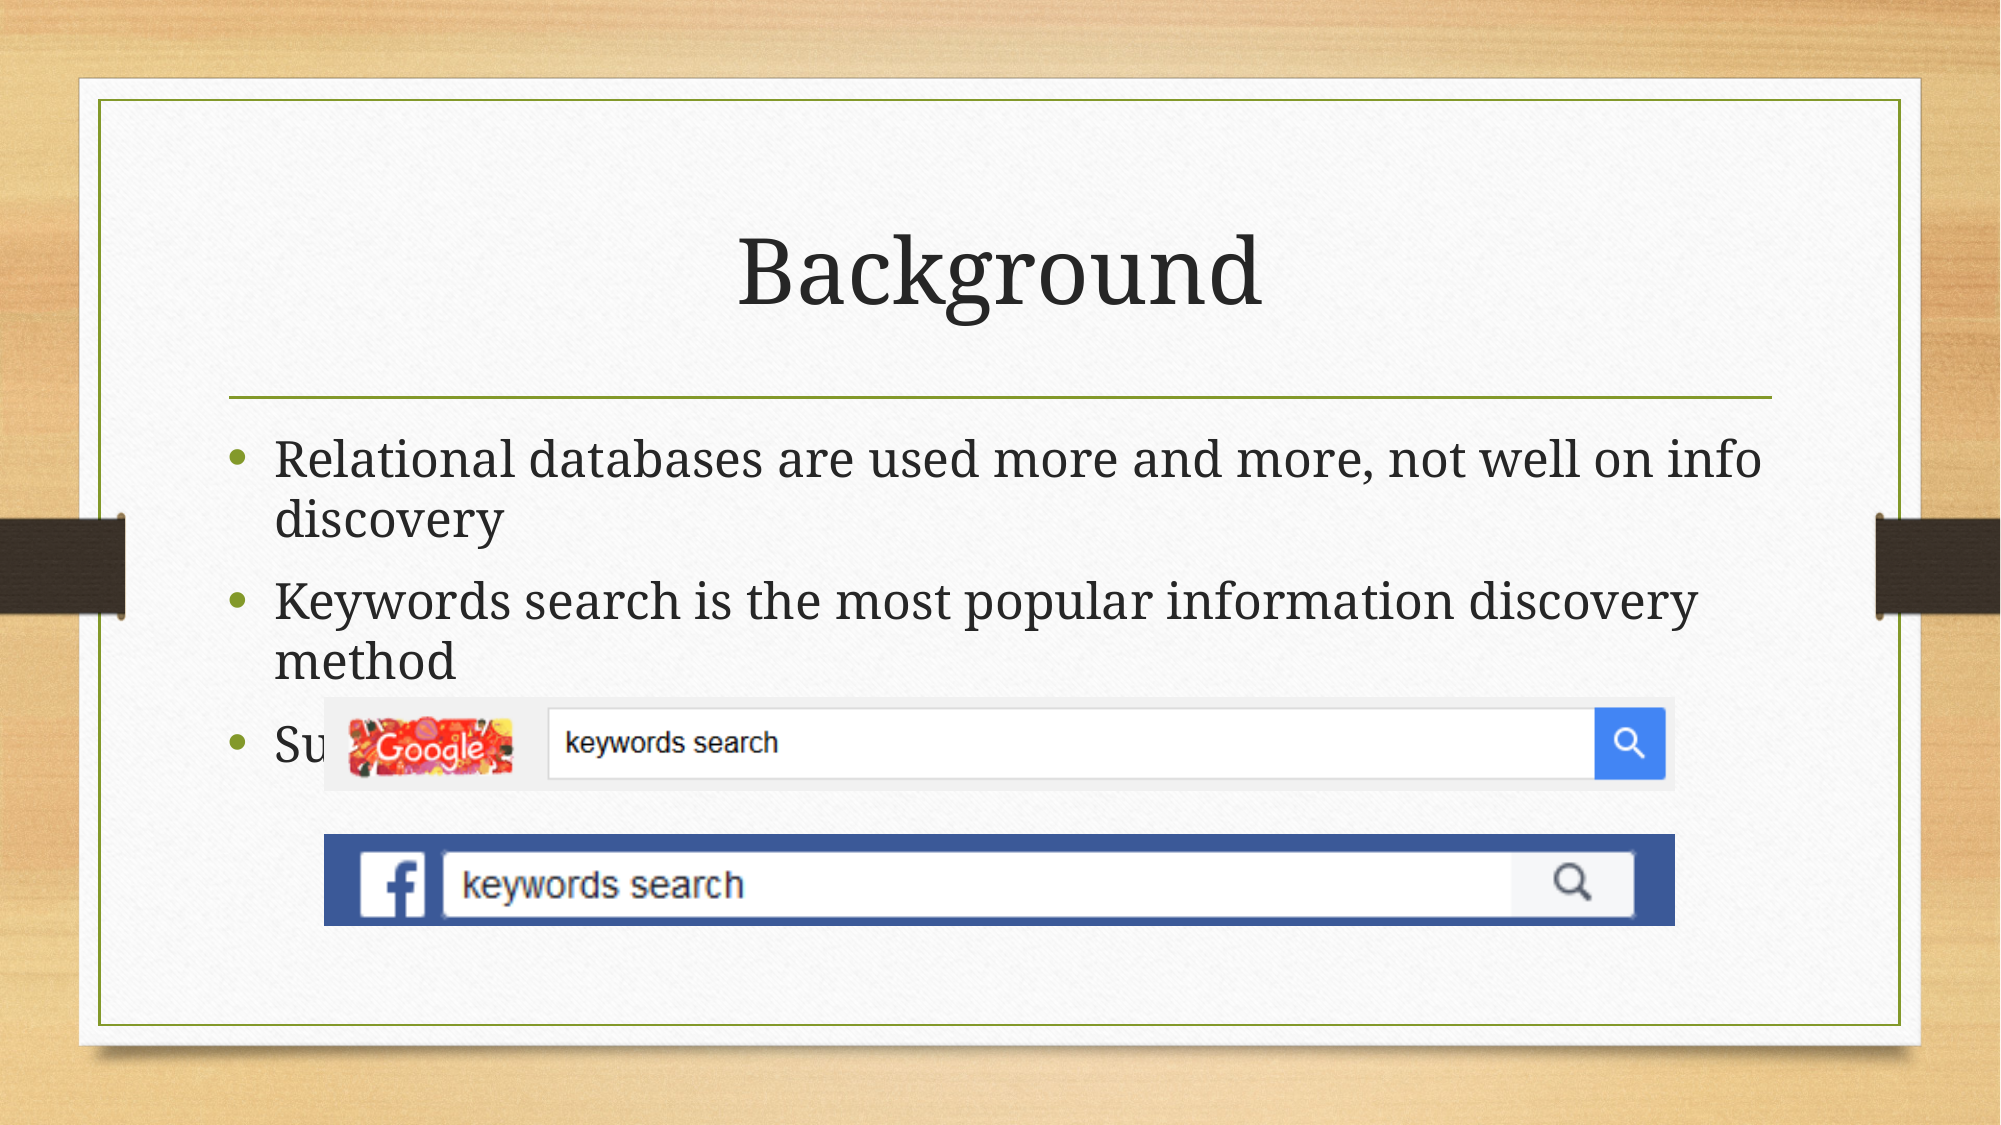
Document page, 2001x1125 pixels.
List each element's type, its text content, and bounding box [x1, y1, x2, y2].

picture [0, 0, 2001, 1125]
title Background [212, 161, 1788, 375]
list Relational databases are used more and more, not well on info discovery Keywords search is the most popular information discovery method Such as, Google, Facebook [212, 419, 1788, 964]
